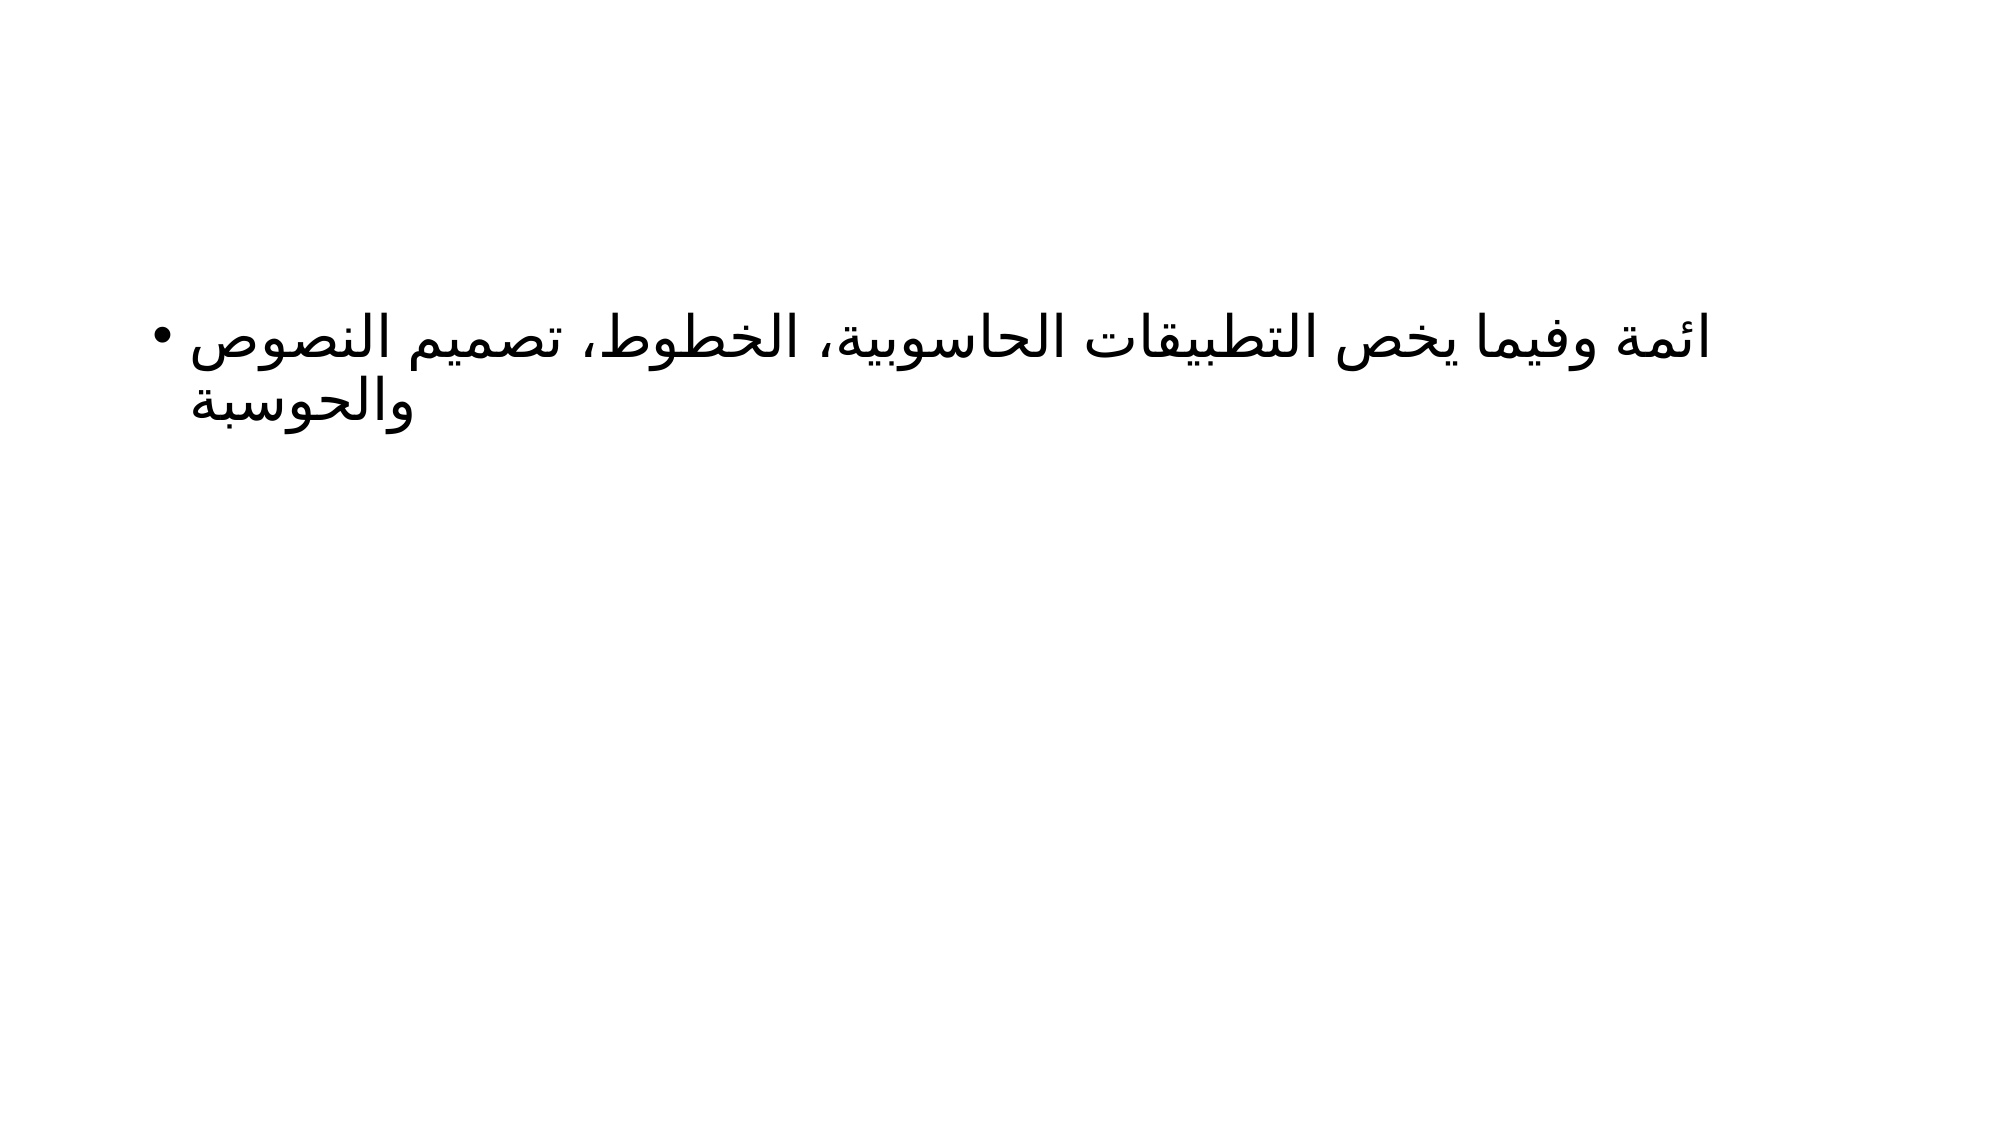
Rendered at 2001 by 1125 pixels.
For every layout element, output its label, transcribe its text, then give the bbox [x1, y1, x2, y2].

list ائمة وفيما يخص التطبيقات الحاسوبية، الخطوط، تصميم النصوص والحوسبة [137, 299, 1863, 1014]
